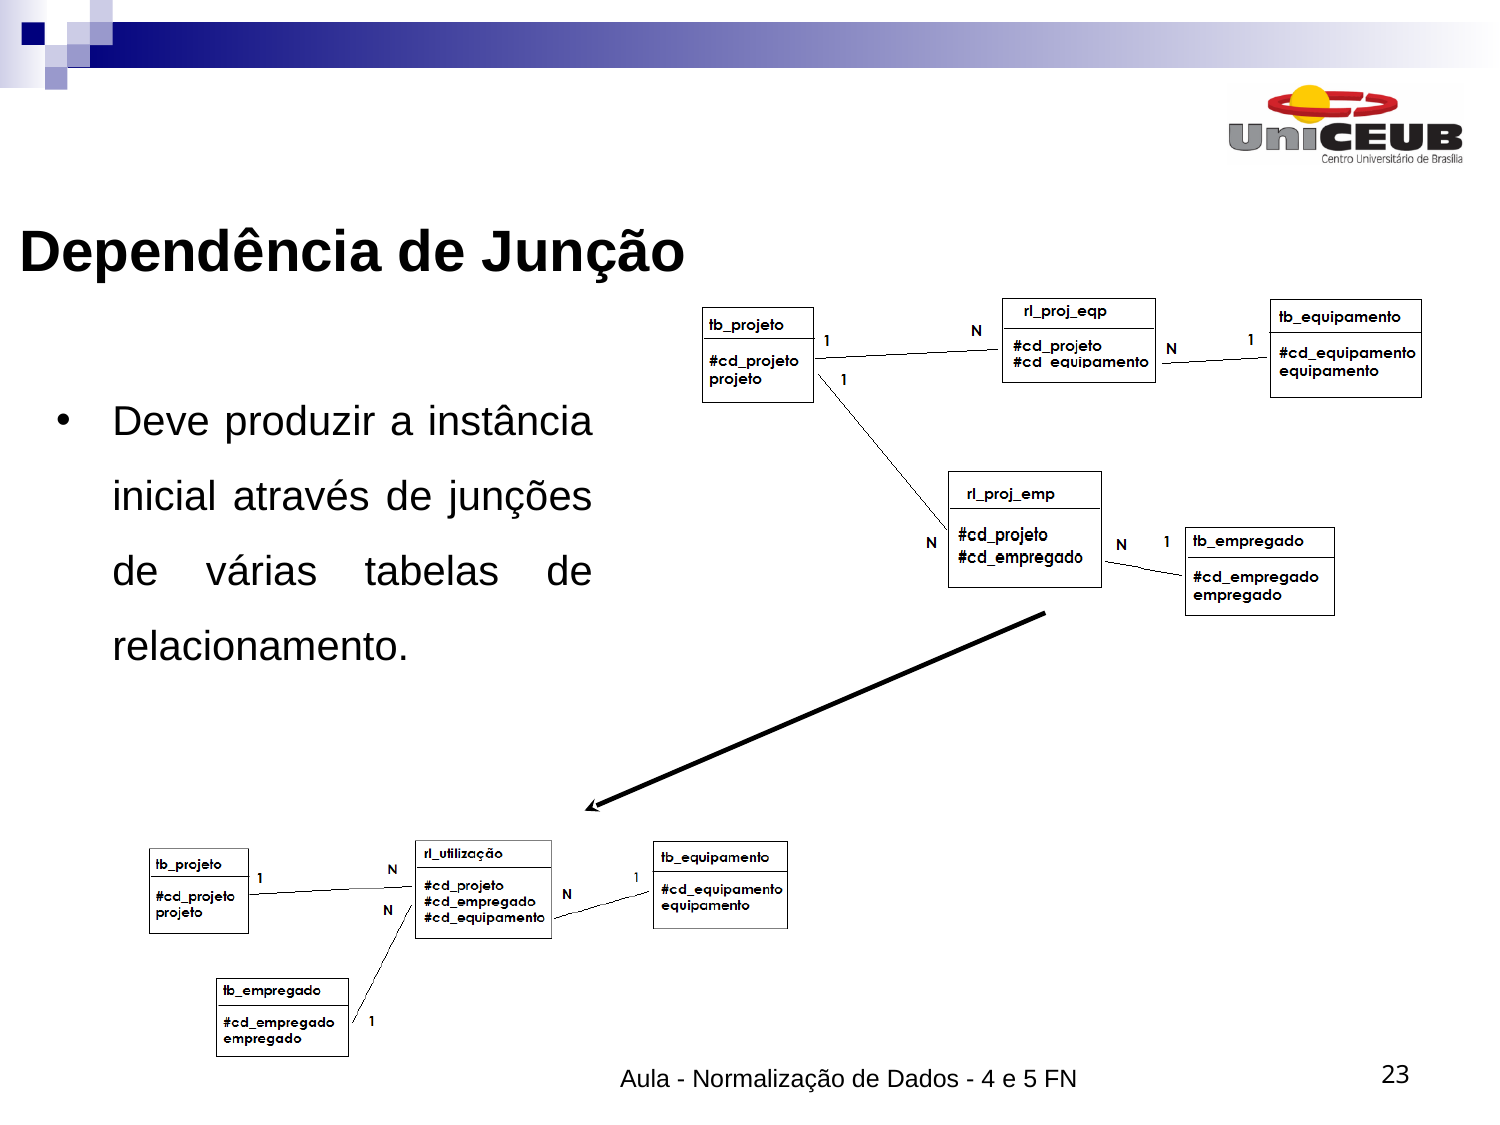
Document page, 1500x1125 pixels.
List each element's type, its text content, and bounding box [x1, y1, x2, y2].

text_box Aula - Normalização de Dados - 4 e 5 FN [512, 1024, 1186, 1100]
picture [690, 287, 1464, 641]
text_box 23 [1186, 1024, 1425, 1100]
text_box Dependência de Junção [4, 205, 1128, 418]
picture [1227, 83, 1464, 165]
text_box Deve produzir a instância inicial através de junções de várias tabelas de relacionamento. [41, 340, 609, 885]
picture [141, 825, 815, 1063]
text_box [584, 612, 1046, 811]
